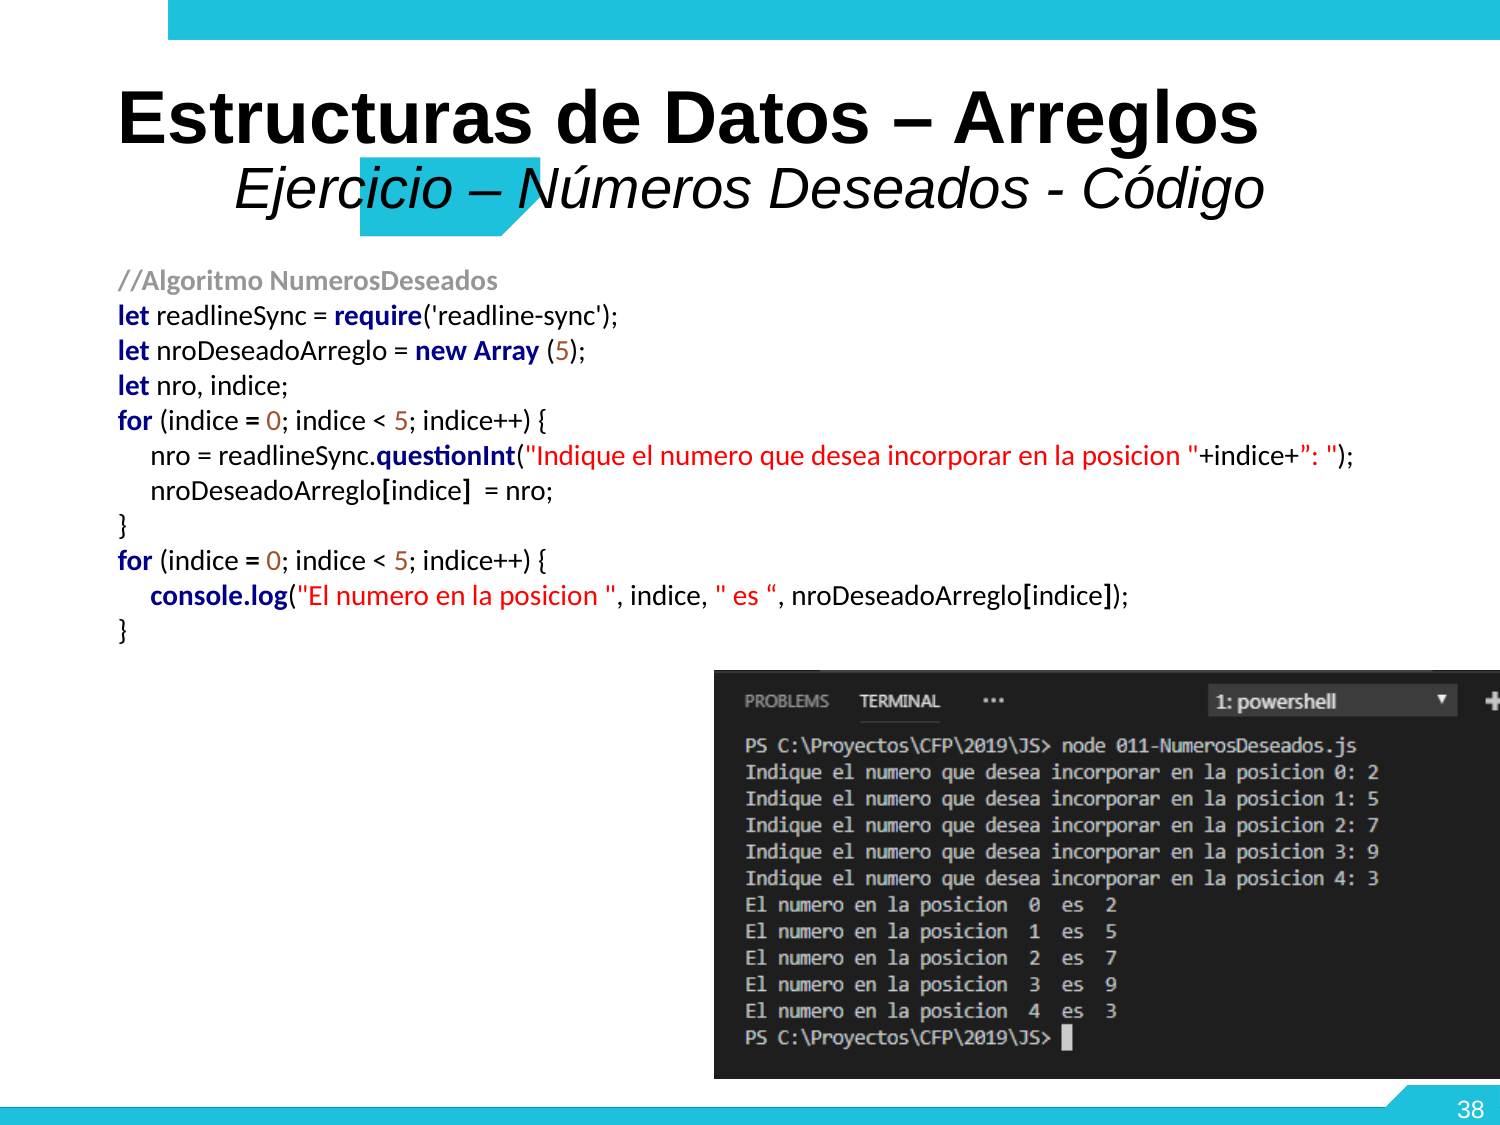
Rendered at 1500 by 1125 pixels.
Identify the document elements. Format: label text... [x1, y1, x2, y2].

text_box 38 [1408, 1087, 1500, 1125]
text_box //Algoritmo NumerosDeseados let readlineSync = require('readline-sync'); let nroDeseadoArreglo = new Array (5); let nro, indice; for (indice = 0; indice < 5; indice++) { nro = readlineSync.questionInt("Indique el numero que desea incorporar en la posicion "+indice+”: "); nroDeseadoArreglo[indice] = nro; } for (indice = 0; indice < 5; indice++) { console.log("El numero en la posicion ", indice, " es “, nroDeseadoArreglo[indice]); } [103, 254, 1448, 780]
picture [714, 670, 1500, 1079]
text_box Estructuras de Datos – Arreglos Ejercicio – Números Deseados - Código [103, 45, 1397, 246]
